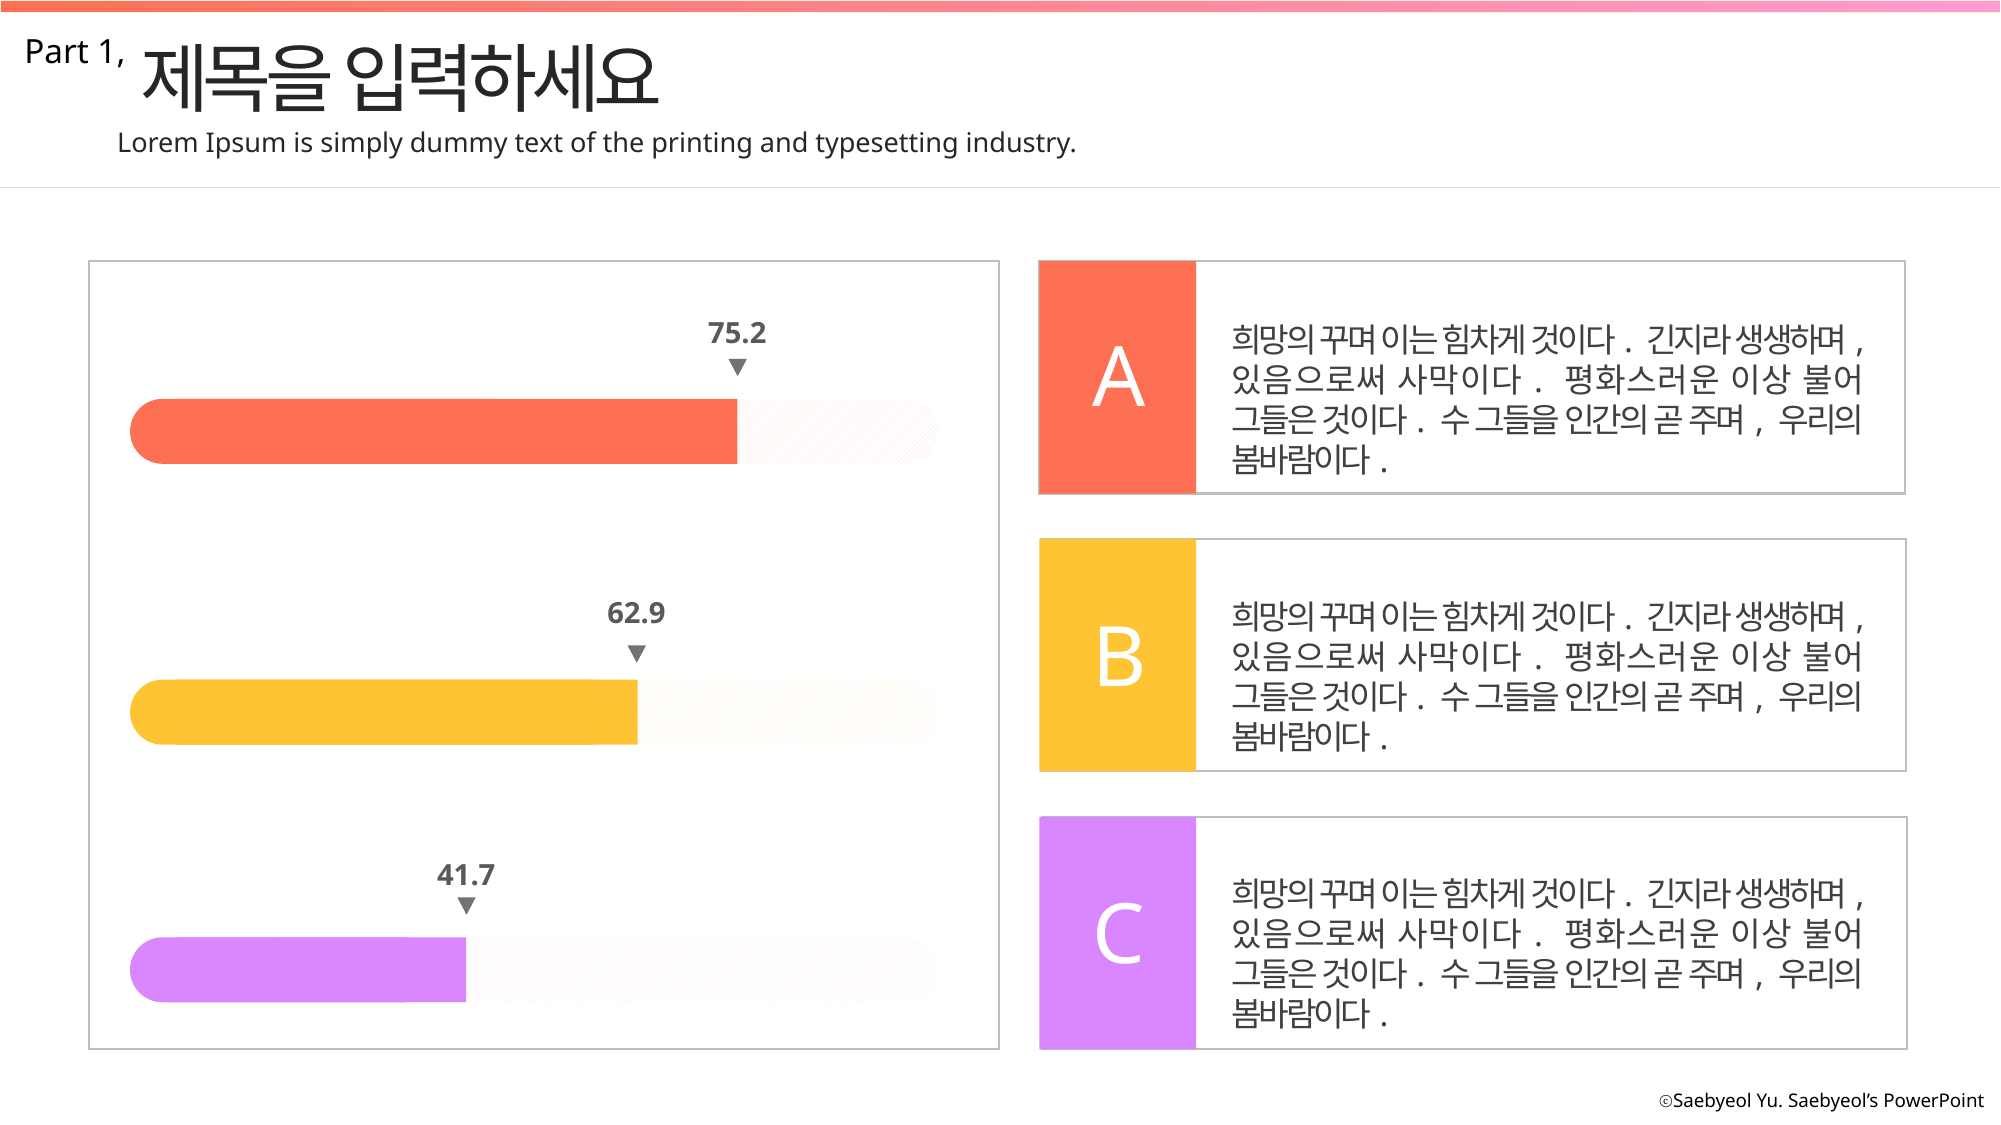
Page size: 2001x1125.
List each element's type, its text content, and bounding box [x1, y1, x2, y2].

text_box Part 1, [9, 22, 149, 78]
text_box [129, 937, 467, 1003]
text_box 제목을 입력하세요 [125, 23, 678, 118]
text_box [0, 0, 2000, 13]
text_box B [1077, 595, 1161, 711]
text_box [155, 678, 939, 746]
text_box Lorem Ipsum is simply dummy text of the printing and typesetting industry. [102, 118, 1091, 166]
text_box 희망의 꾸며 이는 힘차게 것이다. 긴지라 생생하며, 있음으로써 사막이다. 평화스러운 이상 불어 그들은 것이다. 수 그들을 인간의 곧 주며, 우리의 봄바람이다. [1216, 866, 1877, 1041]
text_box [88, 260, 1000, 1050]
text_box C [1078, 873, 1161, 988]
text_box 희망의 꾸며 이는 힘차게 것이다. 긴지라 생생하며, 있음으로써 사막이다. 평화스러운 이상 불어 그들은 것이다. 수 그들을 인간의 곧 주며, 우리의 봄바람이다. [1216, 588, 1877, 764]
text_box [726, 357, 749, 379]
text_box [1038, 260, 1197, 495]
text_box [130, 398, 738, 464]
text_box 75.2 [693, 307, 782, 357]
text_box [1038, 538, 1197, 772]
text_box A [1094, 347, 1144, 405]
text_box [130, 679, 638, 745]
text_box [1197, 260, 1906, 495]
text_box 희망의 꾸며 이는 힘차게 것이다. 긴지라 생생하며, 있음으로써 사막이다. 평화스러운 이상 불어 그들은 것이다. 수 그들을 인간의 곧 주며, 우리의 봄바람이다. [1216, 311, 1877, 487]
text_box [1038, 816, 1197, 1050]
text_box [455, 896, 478, 917]
text_box [155, 936, 939, 1004]
text_box 41.7 [422, 848, 511, 899]
text_box 62.9 [592, 586, 681, 637]
text_box [155, 397, 939, 465]
text_box [1197, 538, 1907, 772]
text_box [625, 644, 648, 665]
text_box [1197, 816, 1908, 1050]
